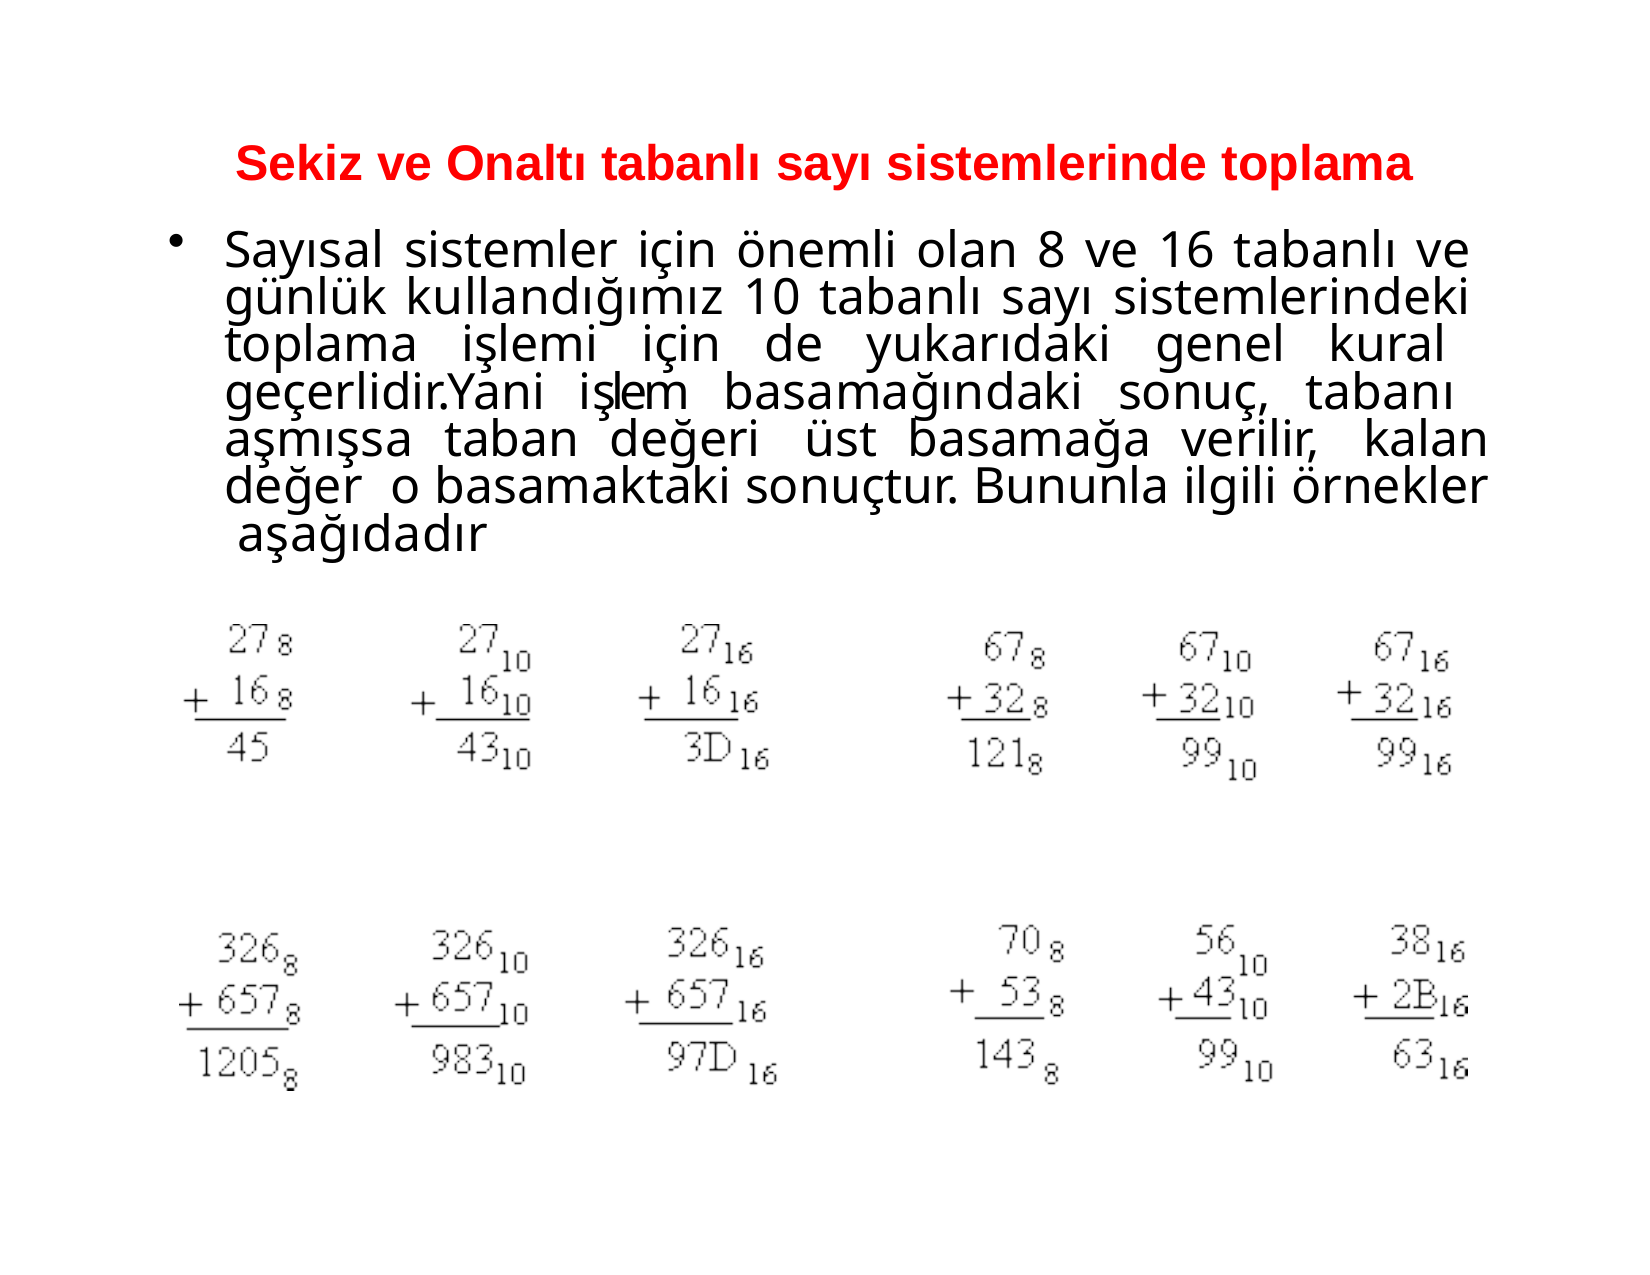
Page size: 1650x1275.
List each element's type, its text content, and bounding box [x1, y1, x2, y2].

text_box Sekiz ve Onaltı tabanlı sayı sistemlerinde toplama Sayısal sistemler için önemli olan 8 ve 16 tabanlı ve günlük kullandığımız 10 tabanlı sayı sistemlerindeki toplama işlemi için de yukarıdaki genel kural geçerlidir.Yani işlem basamağındaki sonuç, tabanı aşmışsa taban değeri üst basamağa verilir, kalan değer o basamaktaki sonuçtur. Bununla ilgili örnekler aşağıdadır [166, 101, 1491, 561]
picture [178, 624, 1468, 1091]
